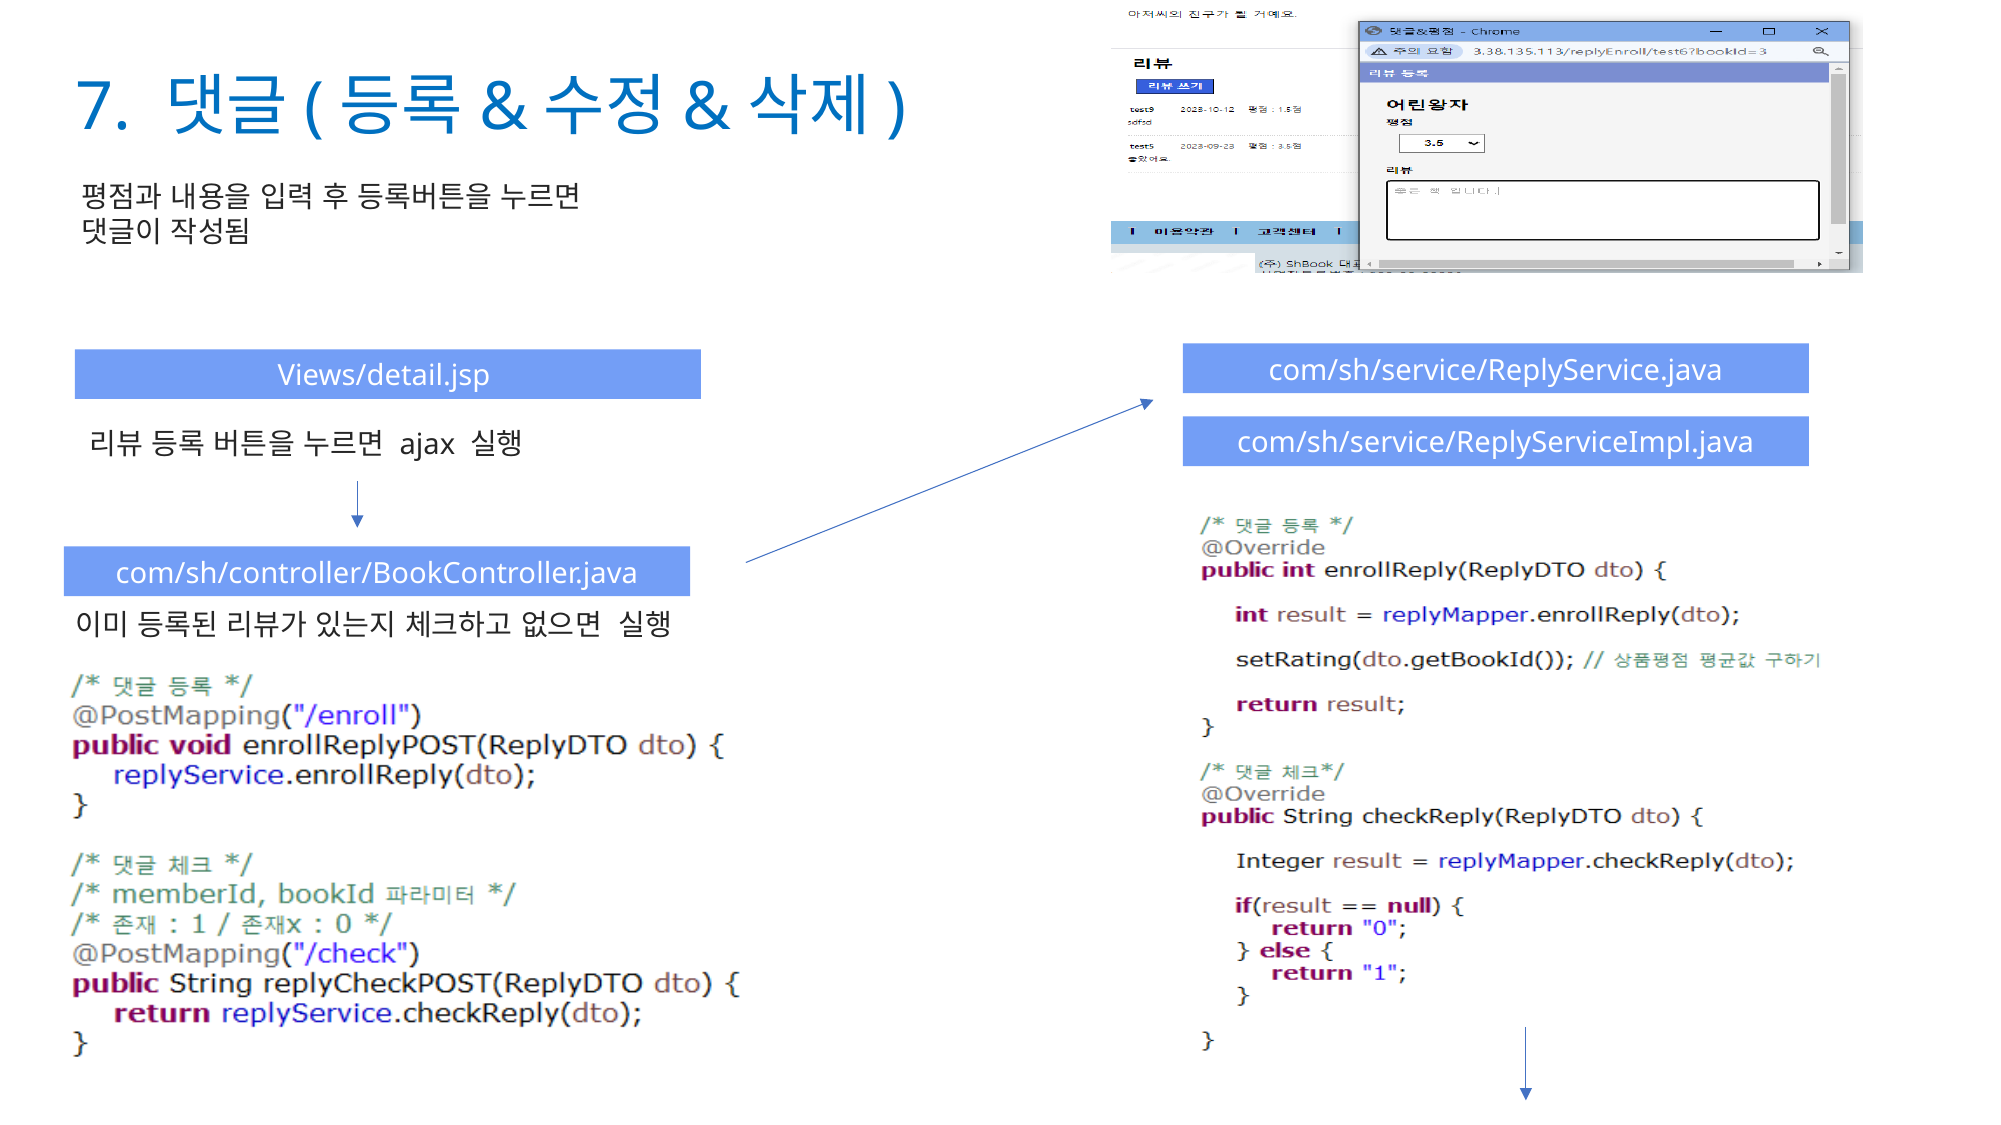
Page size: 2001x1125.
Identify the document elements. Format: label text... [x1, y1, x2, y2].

text_box 7. 댓글(등록&수정&삭제) [60, 57, 1086, 159]
text_box com/sh/controller/BookController.java [63, 546, 691, 597]
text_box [745, 399, 1154, 563]
picture [44, 651, 764, 1082]
text_box 평점과 내용을 입력 후 등록버튼을 누르면 댓글이 작성됨 [67, 171, 648, 256]
text_box com/sh/service/ReplyServiceImpl.java [1182, 416, 1809, 467]
text_box Views/detail.jsp [74, 349, 701, 399]
text_box 리뷰 등록 버튼을 누르면 ajax 실행 [74, 417, 681, 468]
text_box 이미 등록된 리뷰가 있는지 체크하고 없으면 실행 [60, 598, 746, 649]
text_box com/sh/service/ReplyService.java [1182, 343, 1809, 394]
picture [1169, 505, 1841, 1060]
picture [1111, 10, 1863, 273]
